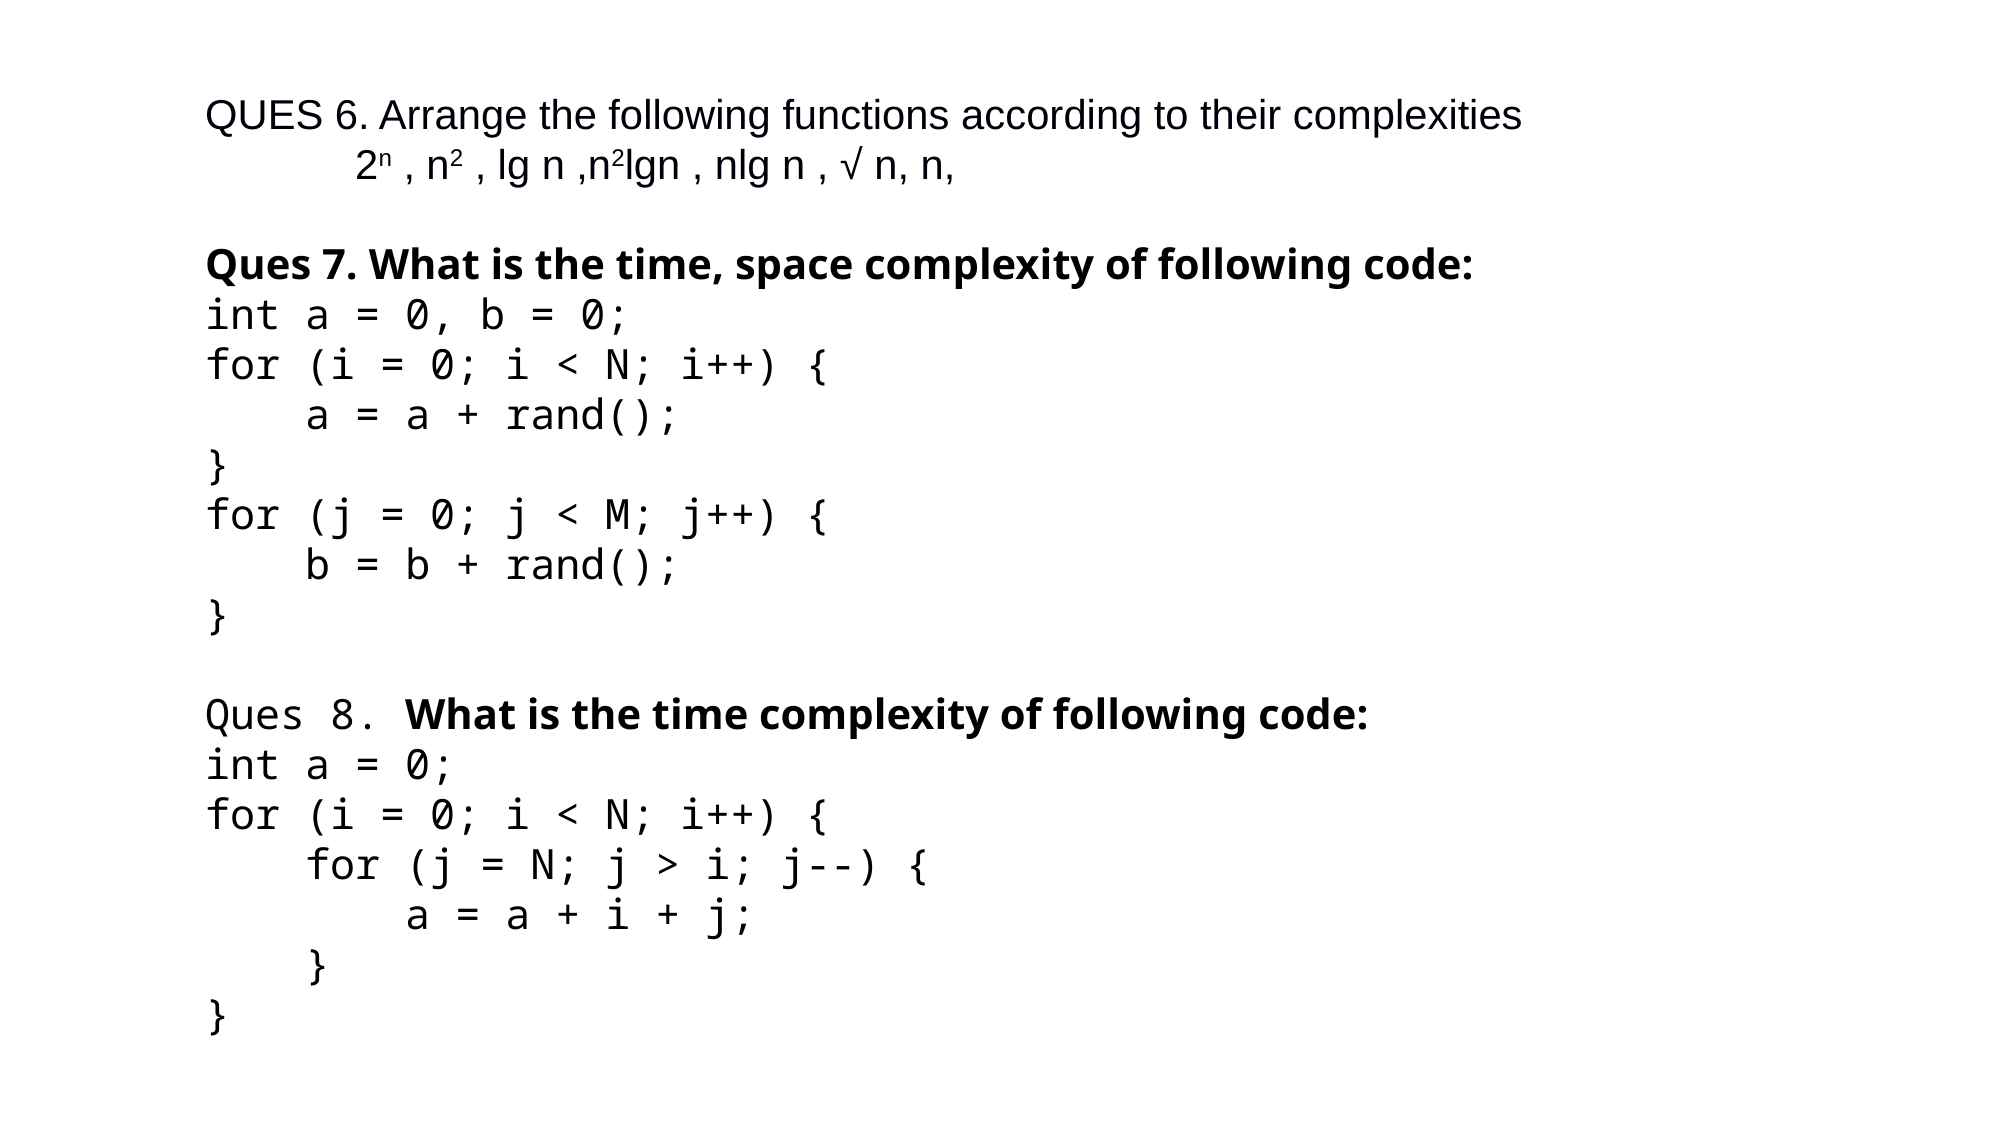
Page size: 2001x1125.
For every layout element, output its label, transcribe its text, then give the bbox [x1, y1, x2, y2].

text_box QUES 6. Arrange the following functions according to their complexities 2n , n2 , lg n ,n2lgn , nlg n , √ n, n, Ques 7. What is the time, space complexity of following code: int a = 0, b = 0; for (i = 0; i < N; i++) { a = a + rand(); } for (j = 0; j < M; j++) { b = b + rand(); } Ques 8. What is the time complexity of following code: int a = 0; for (i = 0; i < N; i++) { for (j = N; j > i; j--) { a = a + i + j; } } [190, 80, 1793, 1046]
